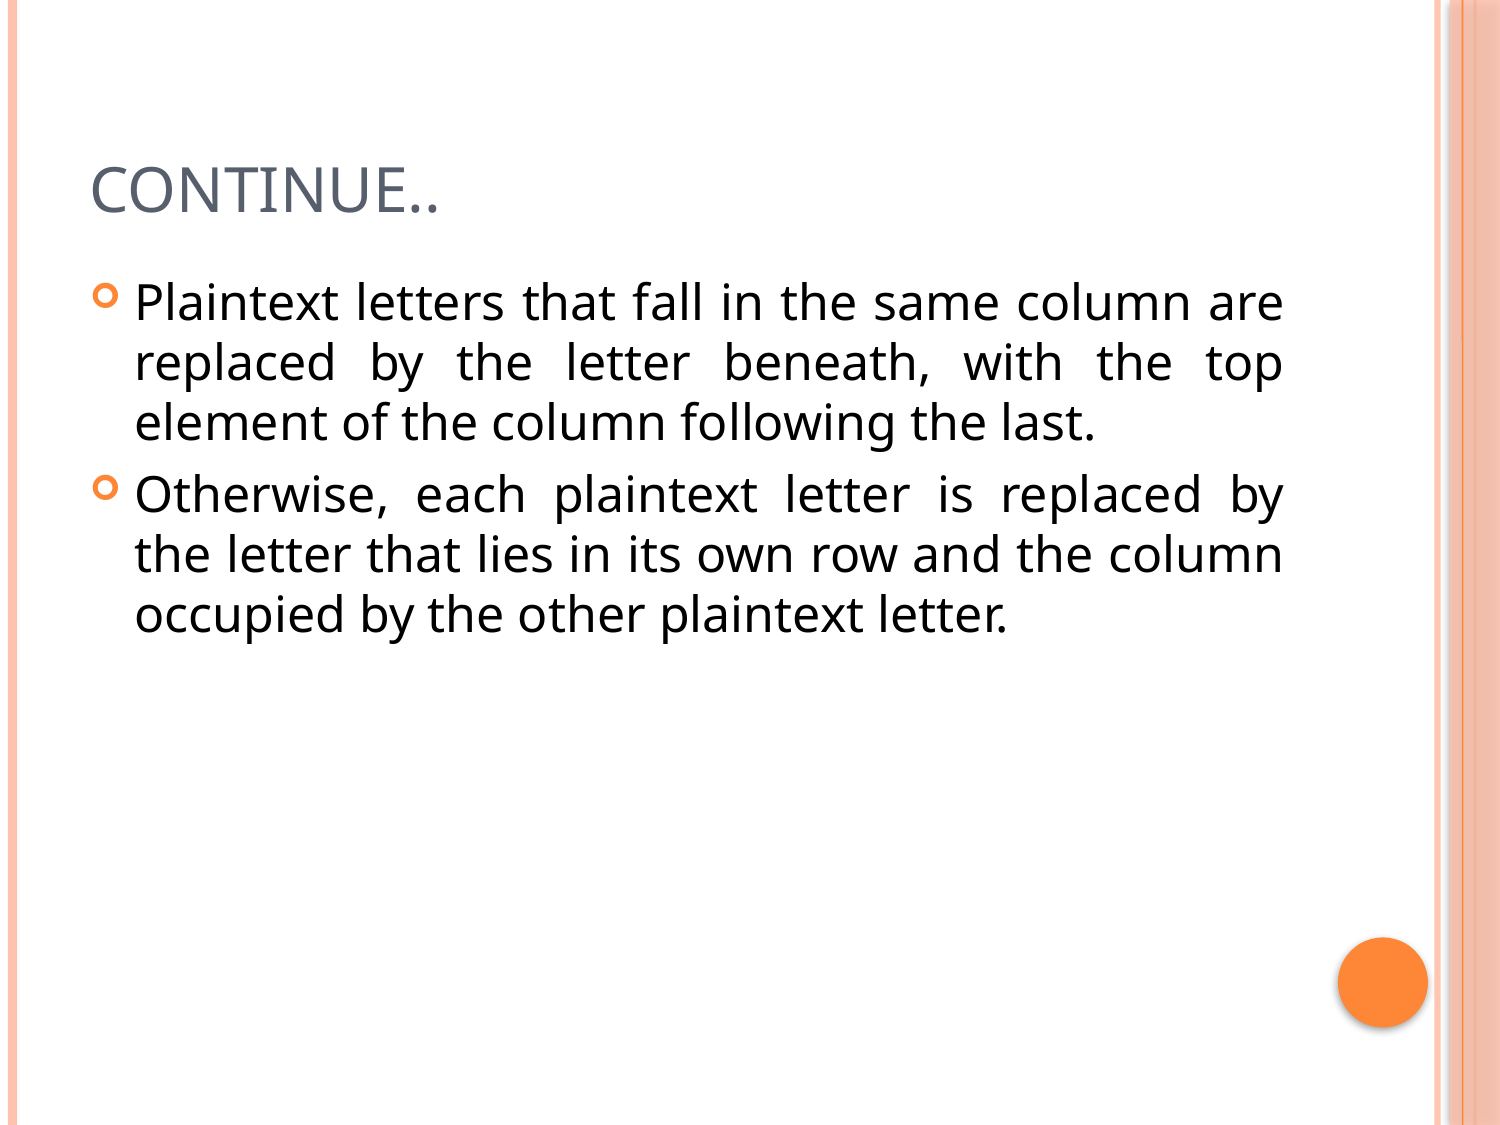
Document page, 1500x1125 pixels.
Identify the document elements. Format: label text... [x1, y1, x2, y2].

list Plaintext letters that fall in the same column are replaced by the letter beneath, with the top element of the column following the last. Otherwise, each plaintext letter is replaced by the letter that lies in its own row and the column occupied by the other plaintext letter. [75, 262, 1300, 1062]
title Continue.. [75, 45, 1300, 233]
